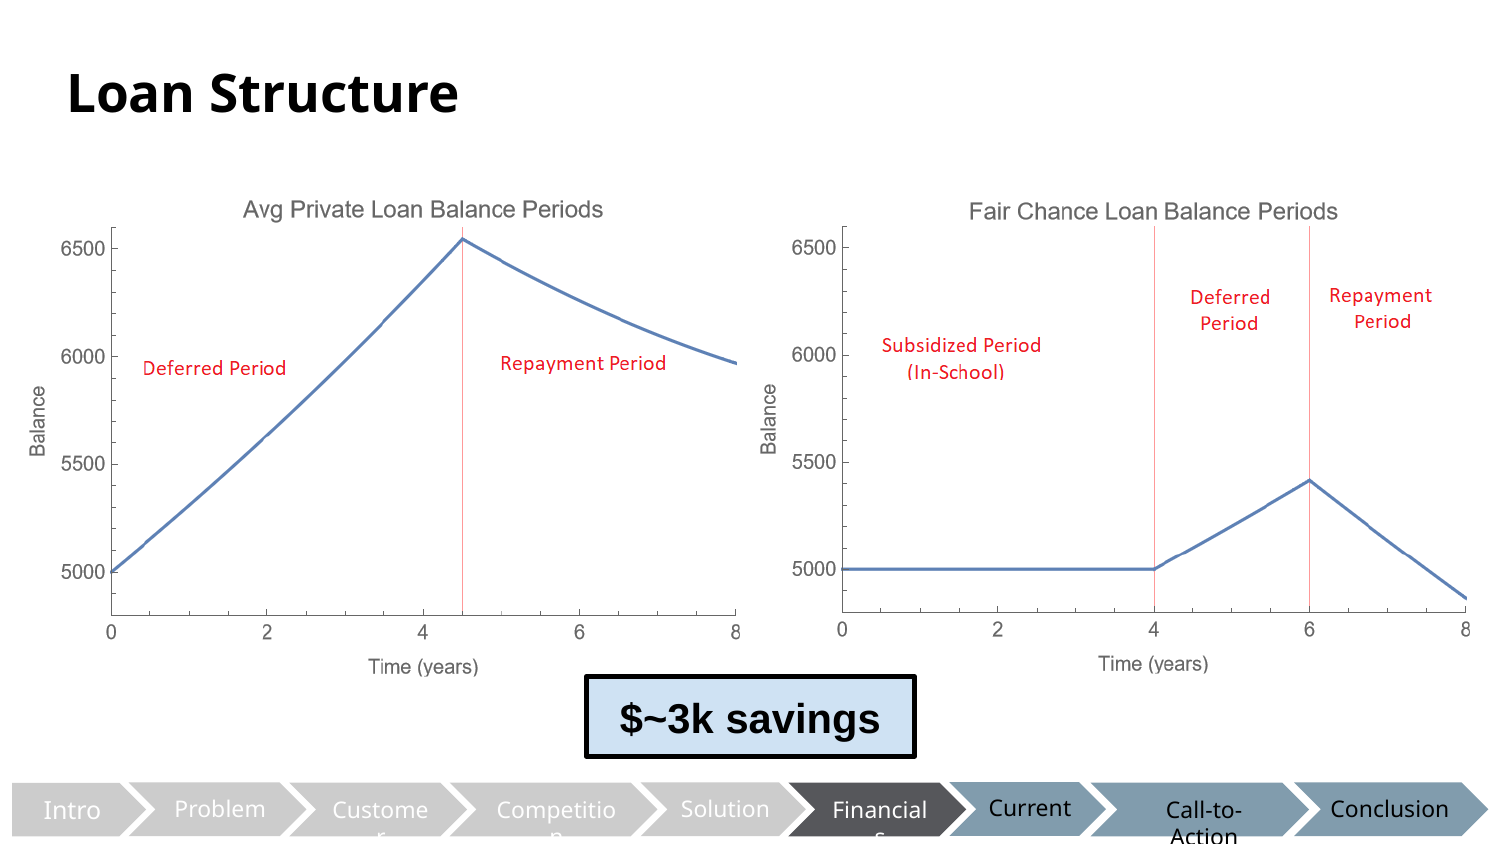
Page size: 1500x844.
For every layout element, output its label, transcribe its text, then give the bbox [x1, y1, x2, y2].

text_box $~3k savings [586, 676, 915, 757]
title Loan Structure [51, 44, 1449, 139]
picture [26, 196, 740, 677]
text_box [11, 779, 1489, 839]
picture [756, 198, 1470, 675]
